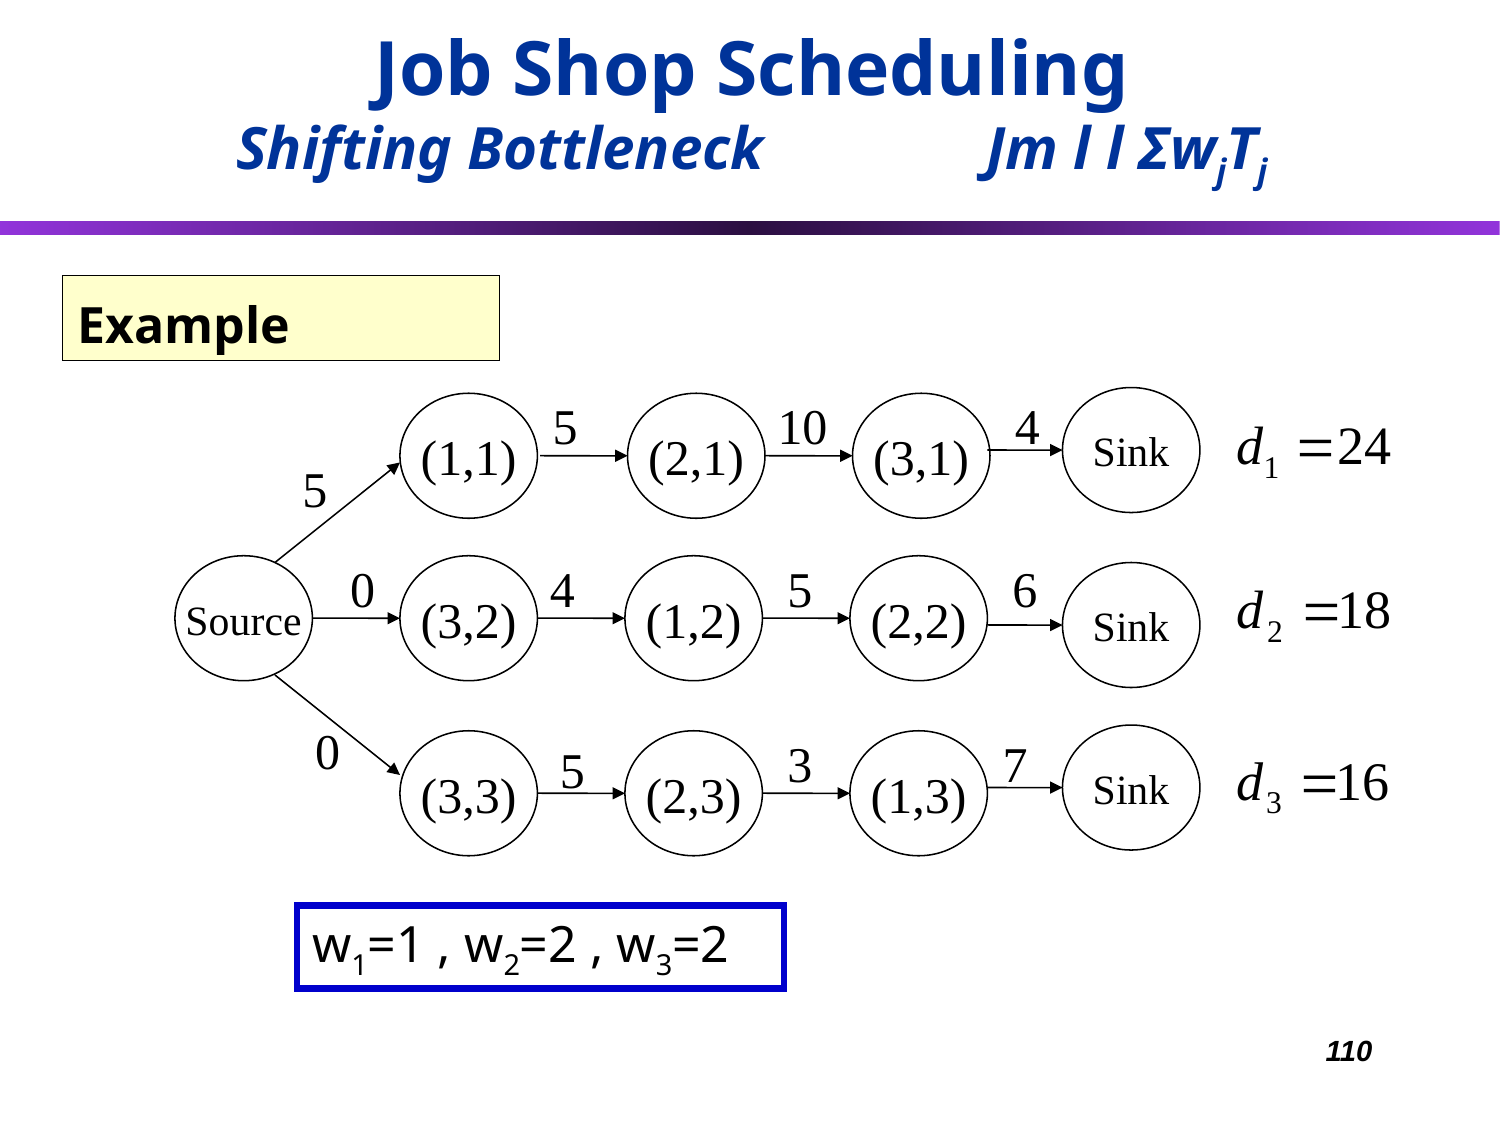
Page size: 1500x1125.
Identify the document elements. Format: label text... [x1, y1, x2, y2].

text_box Job Shop Scheduling Shifting Bottleneck Jm l l ΣwjTj [62, 37, 1442, 198]
text_box w1=1 , w2=2 , w3=2 [297, 905, 785, 989]
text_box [174, 387, 1401, 856]
title Example [62, 275, 500, 361]
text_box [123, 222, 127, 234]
slide_number 110 [1074, 1025, 1388, 1100]
